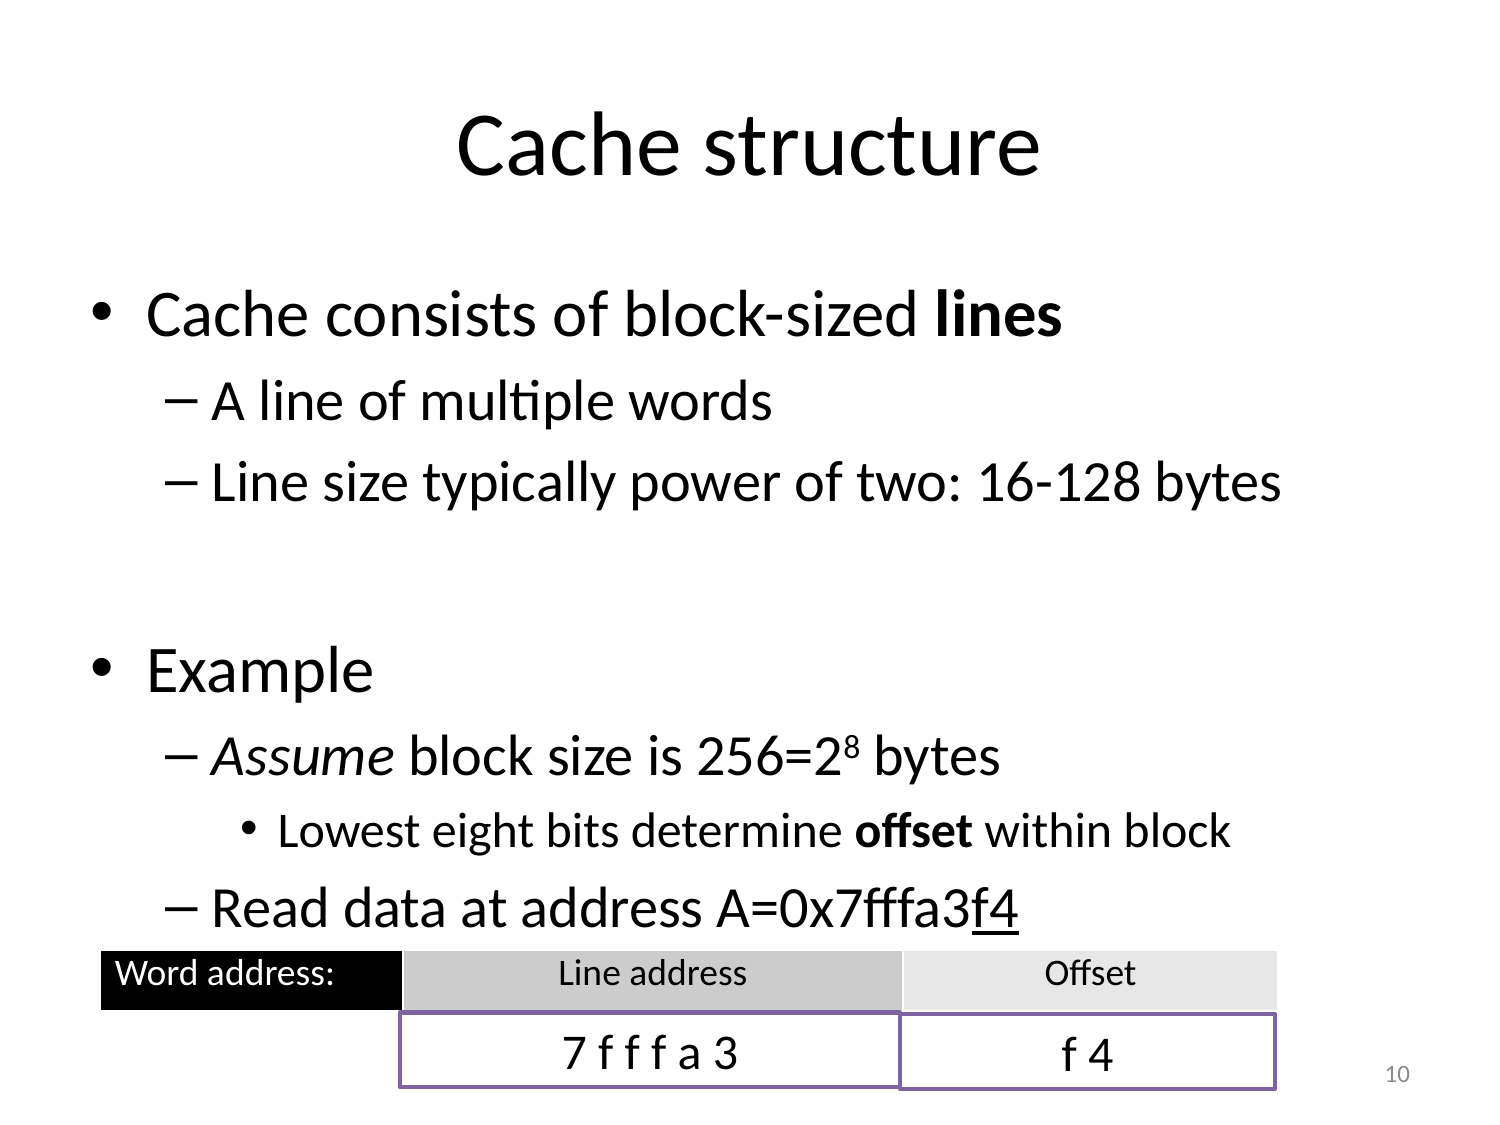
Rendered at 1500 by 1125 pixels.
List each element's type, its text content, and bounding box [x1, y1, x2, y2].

text_box f 4 [898, 1012, 1277, 1091]
table_header Line address [404, 951, 902, 1010]
title Cache structure [75, 45, 1425, 233]
text_box 7 f f f a 3 [398, 1010, 902, 1089]
slide_number 10 [1074, 1042, 1425, 1103]
table_header Word address: [101, 951, 402, 1010]
table_header Offset [904, 951, 1277, 1010]
list Cache consists of block-sized lines A line of multiple words Line size typically power of two: 16-128 bytes Example Assume block size is 256=28 bytes Lowest eight bits determine offset within block Read data at address A=0x7fffa3f4 [75, 262, 1425, 1005]
